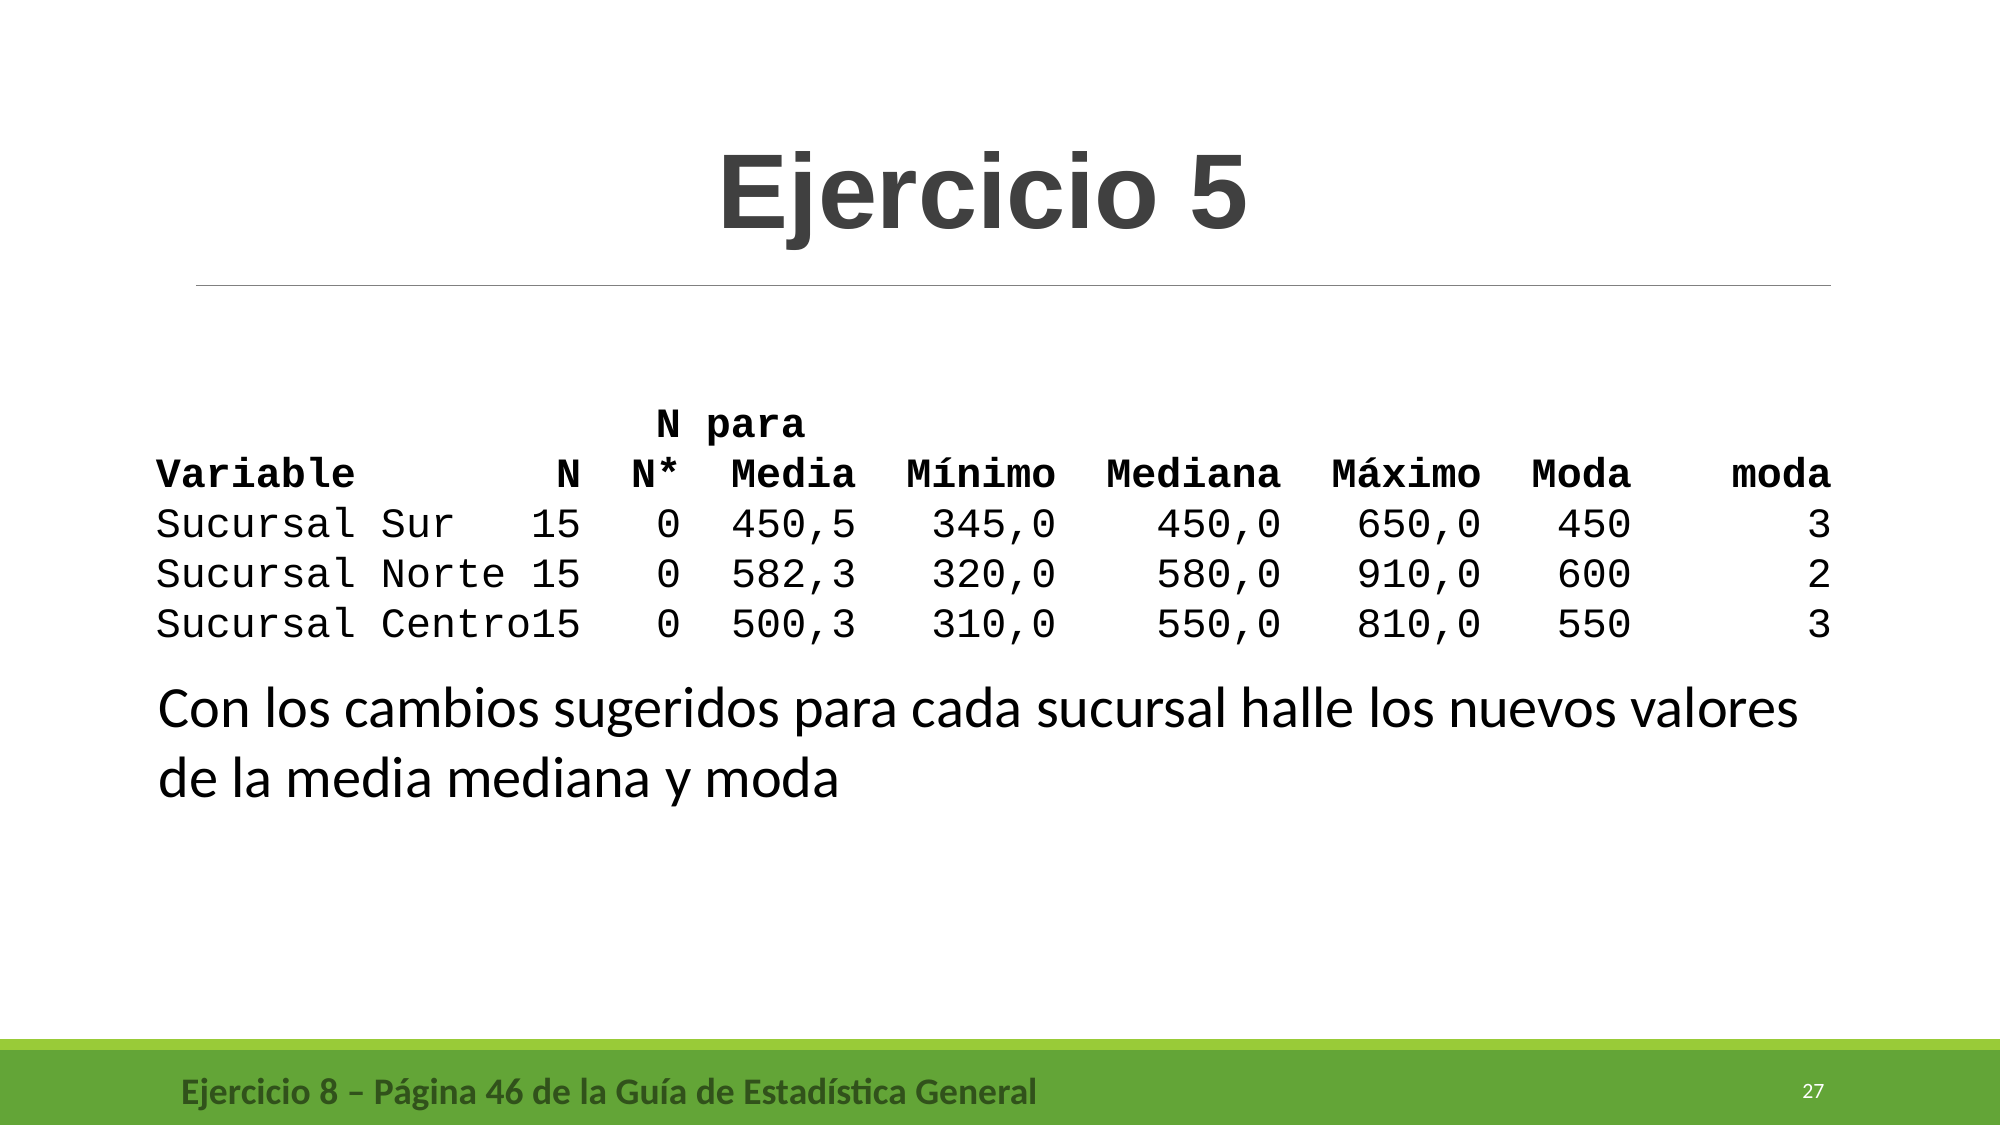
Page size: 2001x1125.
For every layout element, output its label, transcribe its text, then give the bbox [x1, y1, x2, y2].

text_box N para Variable N N* Media Mínimo Mediana Máximo Moda moda Sucursal Sur 15 0 450,5 345,0 450,0 650,0 450 3 Sucursal Norte 15 0 582,3 320,0 580,0 910,0 600 2 Sucursal Centro15 0 500,3 310,0 550,0 810,0 550 3 [141, 338, 1859, 653]
text_box Con los cambios sugeridos para cada sucursal halle los nuevos valores de la media mediana y moda [143, 661, 1816, 817]
text_box Ejercicio 5 [211, 129, 1732, 263]
text_box Ejercicio 8 – Página 46 de la Guía de Estadística General [159, 1058, 1060, 1121]
slide_number 27 [1624, 1059, 1840, 1120]
